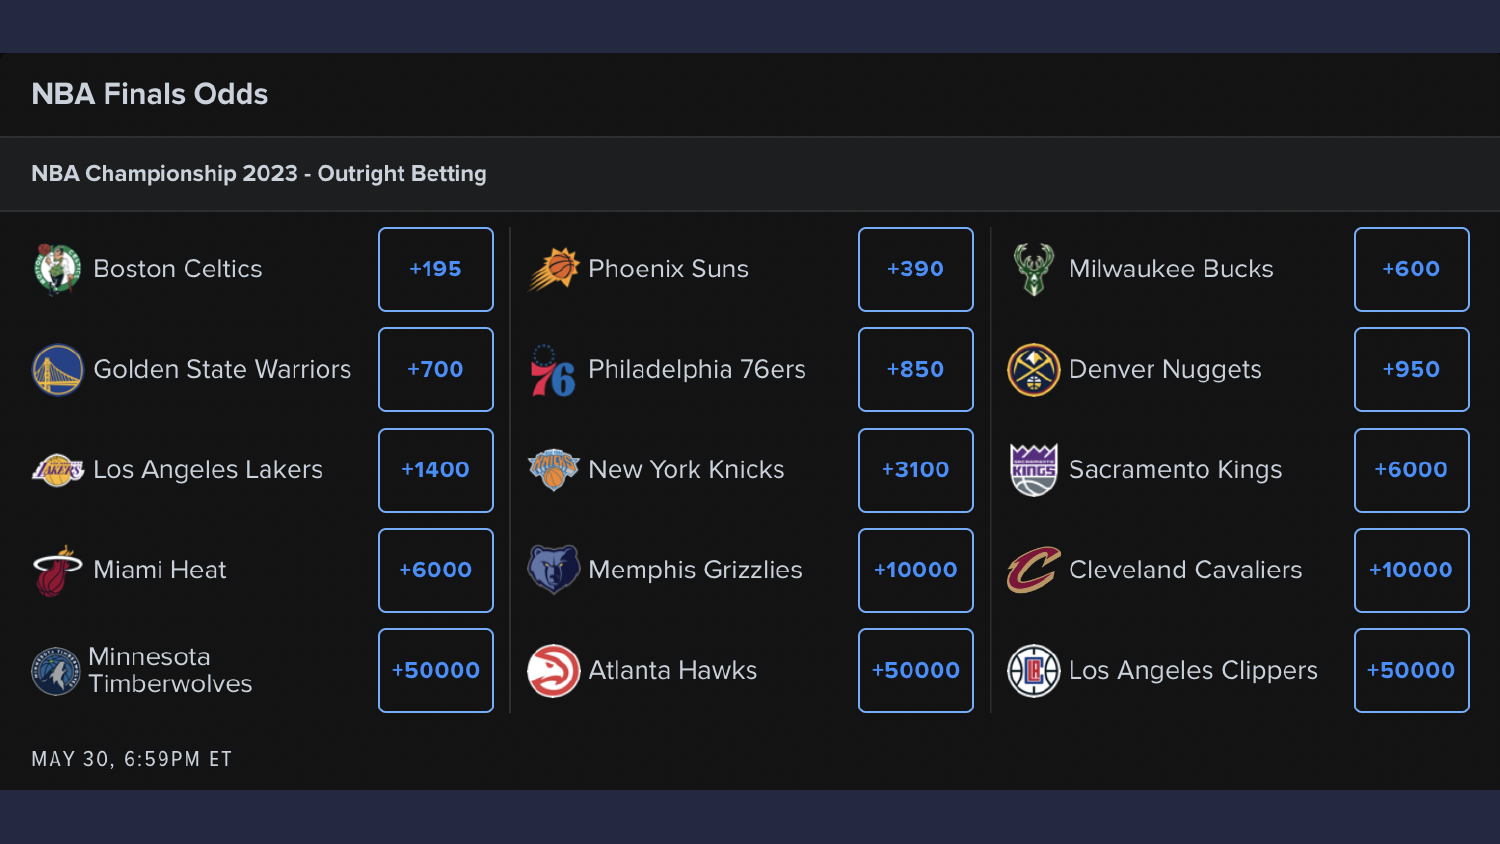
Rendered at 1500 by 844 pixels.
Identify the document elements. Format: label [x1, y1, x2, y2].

picture [0, 53, 1500, 791]
